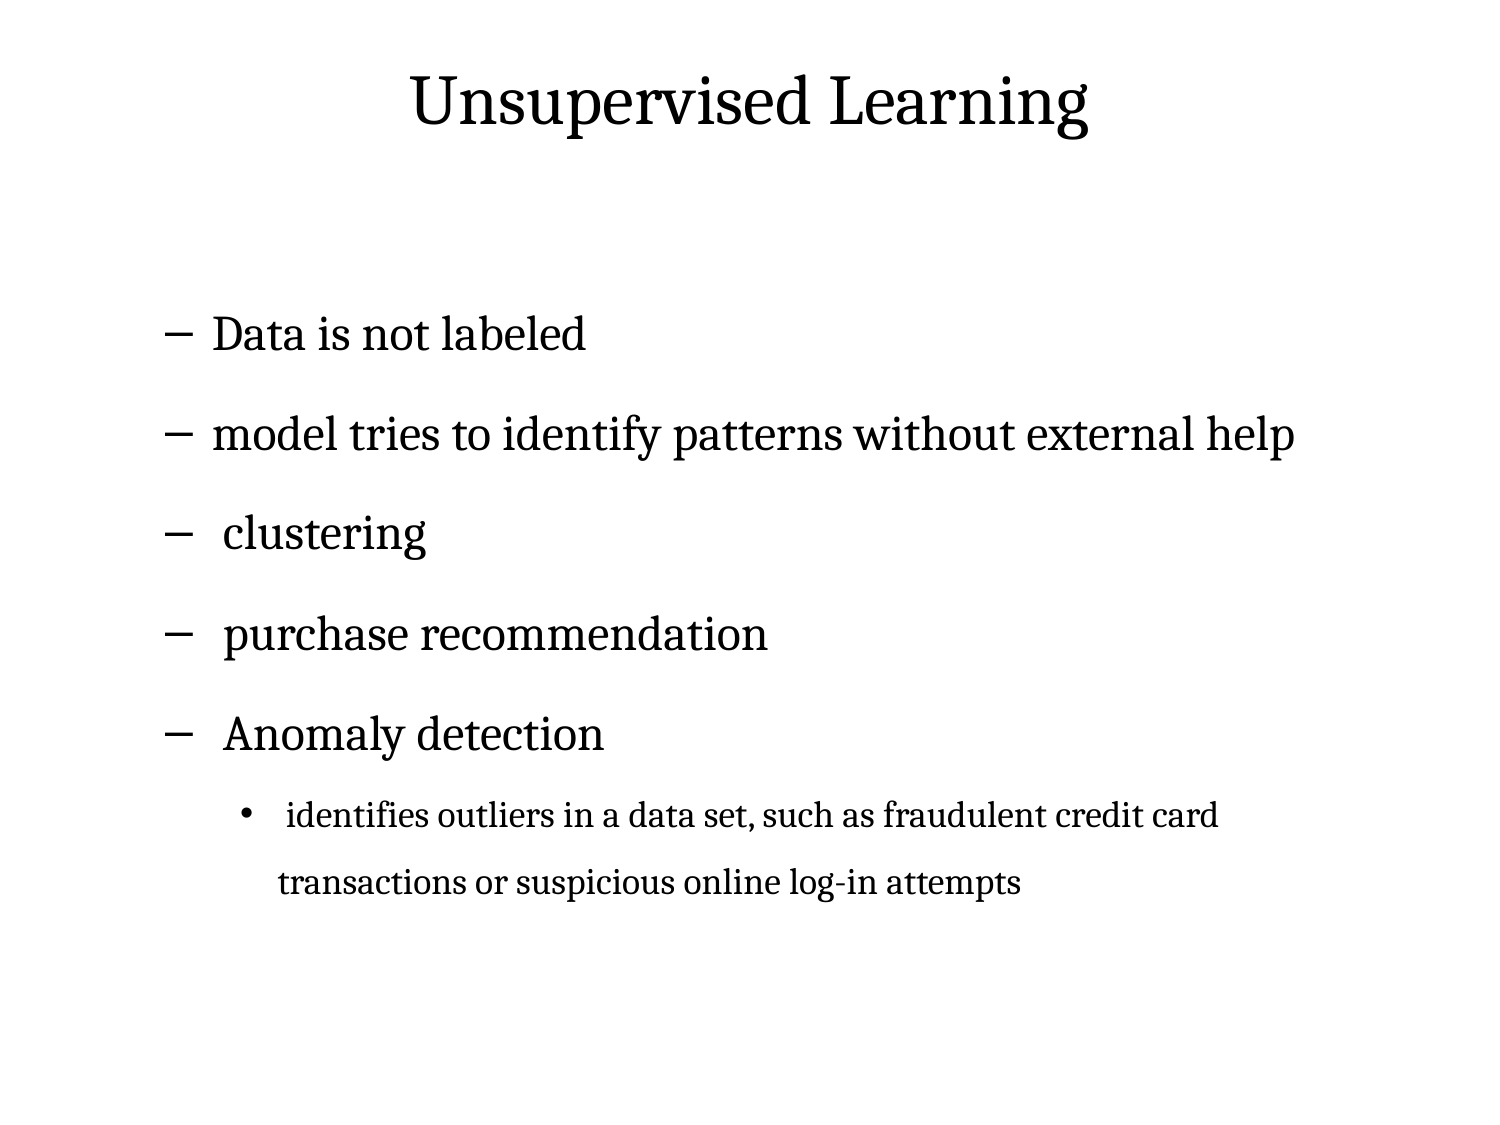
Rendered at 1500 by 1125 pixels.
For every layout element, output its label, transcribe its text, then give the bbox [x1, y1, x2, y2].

title Unsupervised Learning [75, 45, 1425, 233]
list Data is not labeled model tries to identify patterns without external help clustering purchase recommendation Anomaly detection identifies outliers in a data set, such as fraudulent credit card transactions or suspicious online log-in attempts [75, 262, 1425, 1005]
